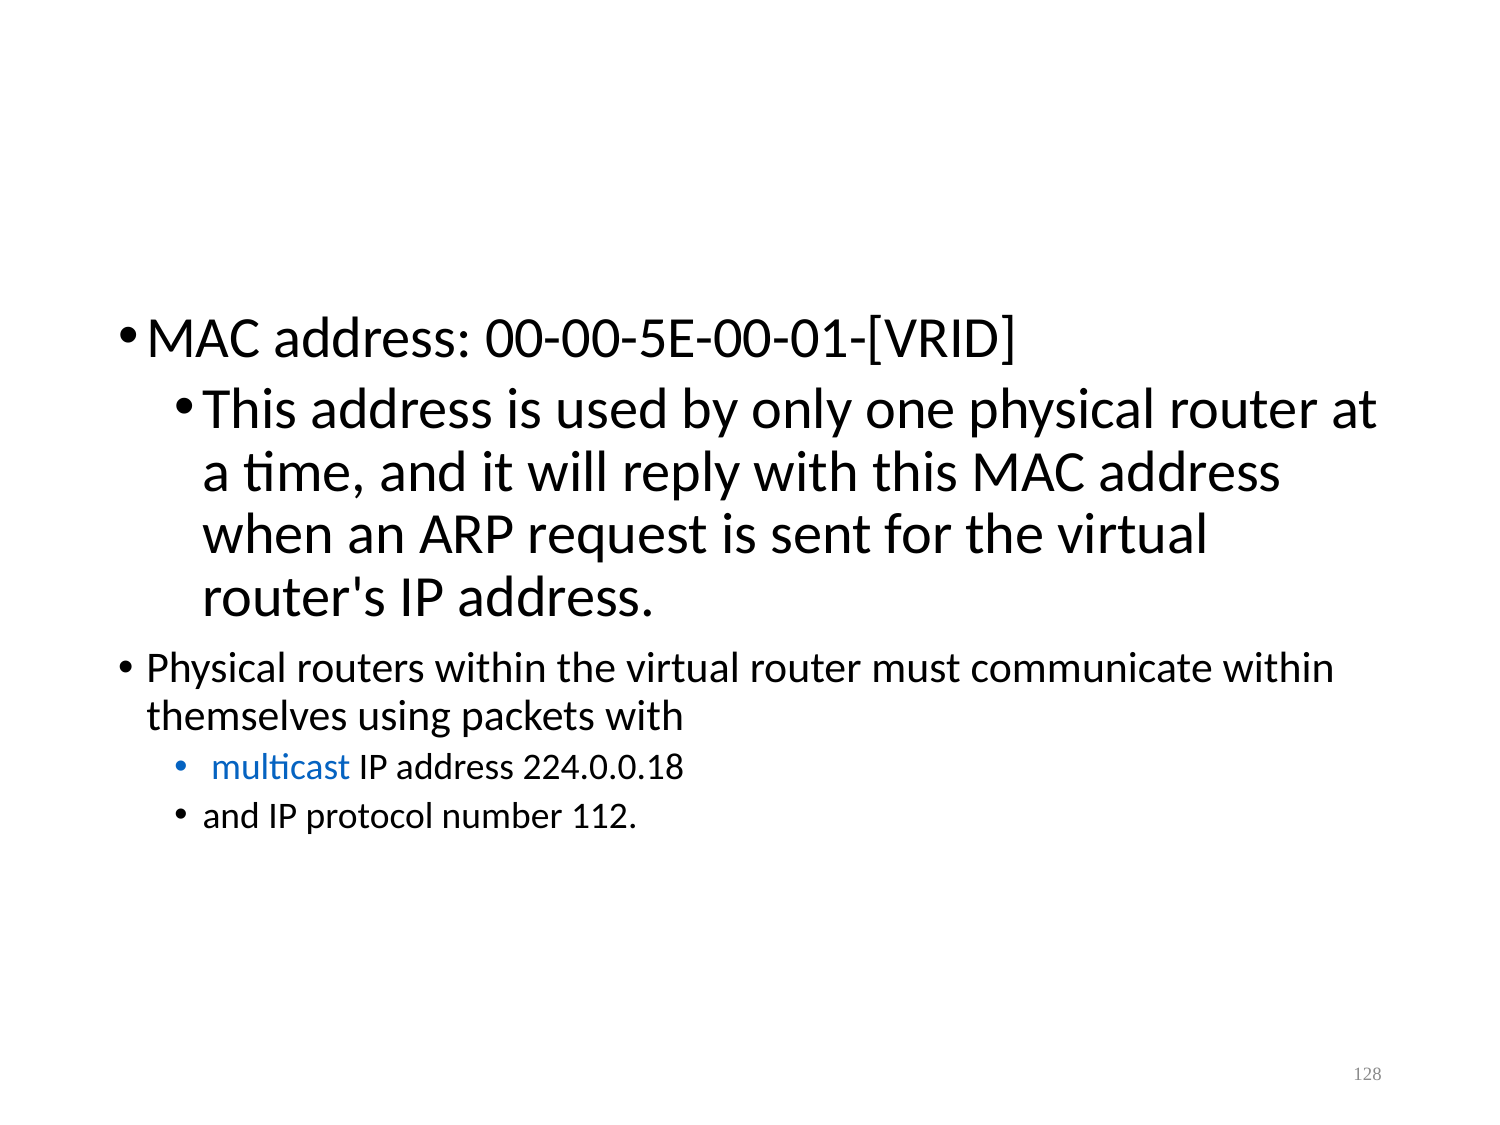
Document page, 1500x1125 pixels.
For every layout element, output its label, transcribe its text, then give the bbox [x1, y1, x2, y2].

slide_number 128 [1059, 1042, 1397, 1103]
list MAC address: 00-00-5E-00-01-[VRID] This address is used by only one physical router at a time, and it will reply with this MAC address when an ARP request is sent for the virtual router's IP address. Physical routers within the virtual router must communicate within themselves using packets with multicast IP address 224.0.0.18 and IP protocol number 112. [103, 299, 1397, 1014]
